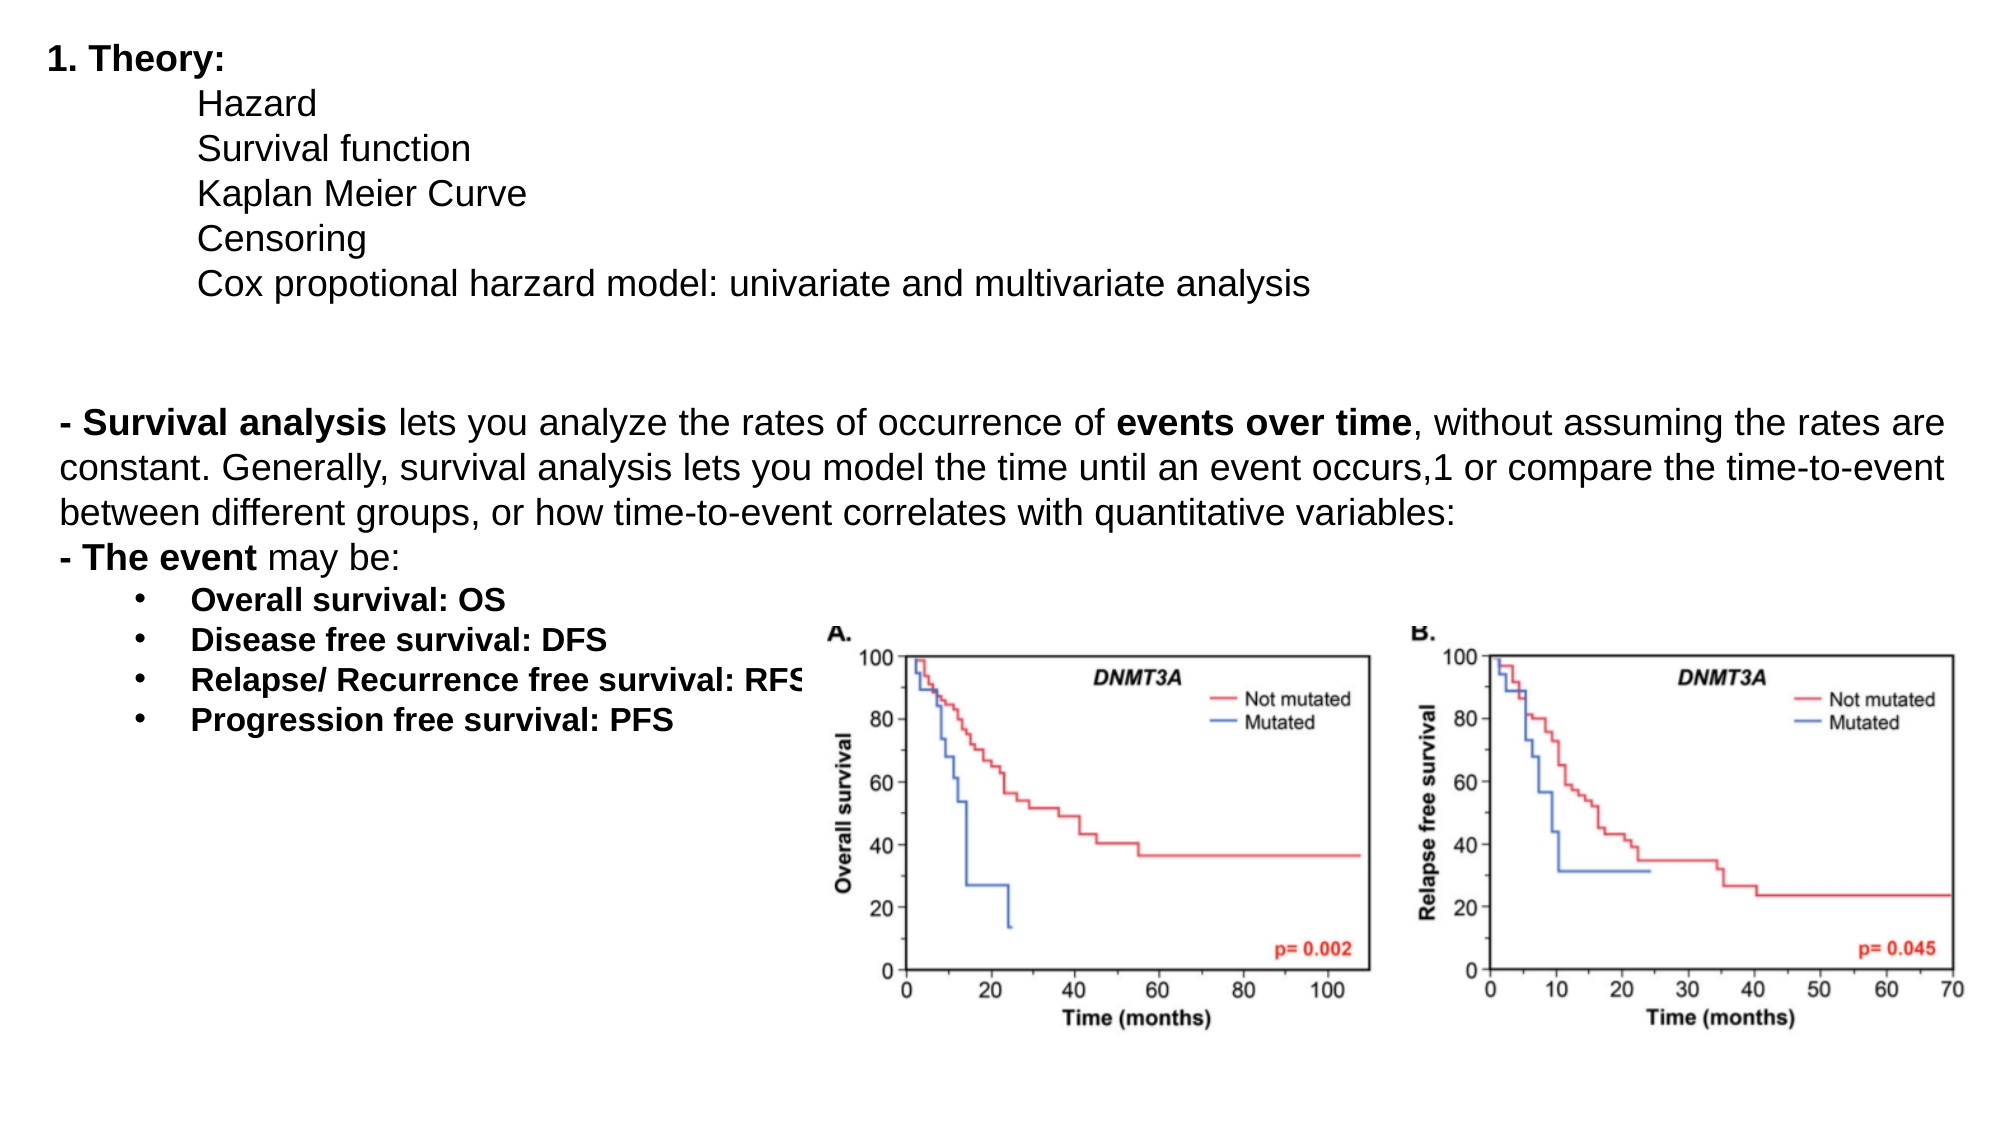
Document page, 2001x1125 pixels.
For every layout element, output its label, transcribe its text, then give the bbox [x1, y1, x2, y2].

picture [802, 626, 1986, 1039]
text_box 1. Theory: Hazard Survival function Kaplan Meier Curve Censoring Cox propotional harzard model: univariate and multivariate analysis [32, 26, 1545, 312]
text_box - Survival analysis lets you analyze the rates of occurrence of events over time, without assuming the rates are constant. Generally, survival analysis lets you model the time until an event occurs,1 or compare the time-to-event between different groups, or how time-to-event correlates with quantitative variables: - The event may be: Overall survival: OS Disease free survival: DFS Relapse/ Recurrence free survival: RFS Progression free survival: PFS [44, 390, 1961, 746]
